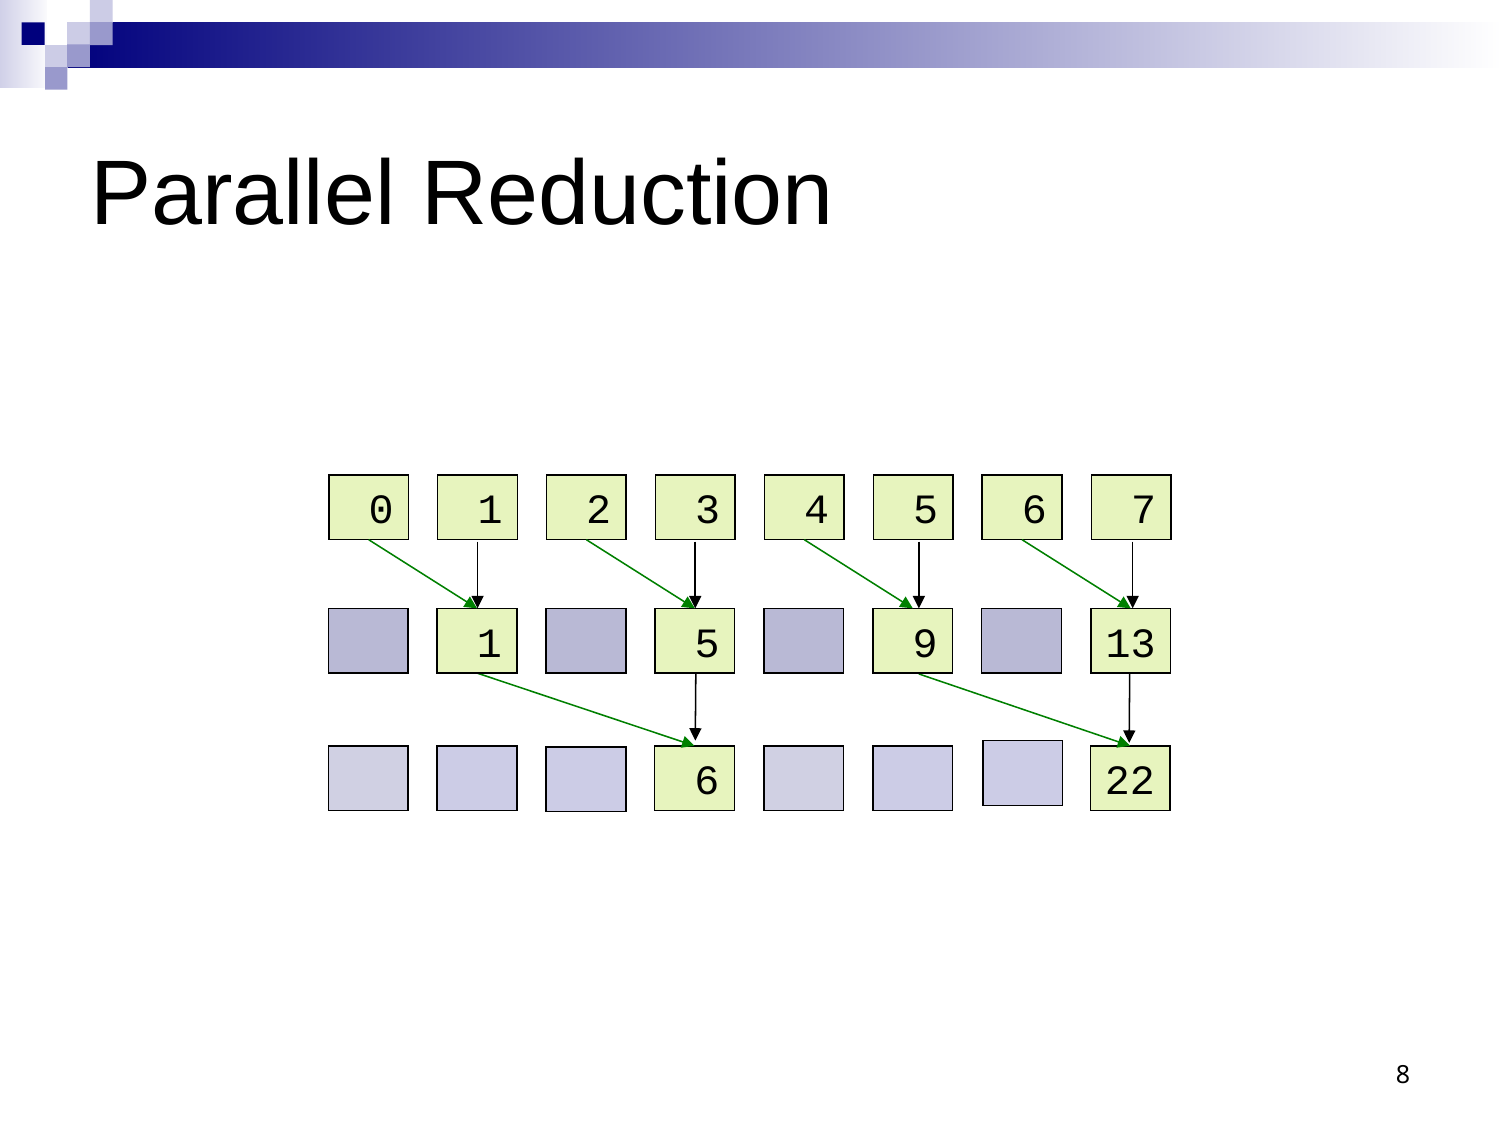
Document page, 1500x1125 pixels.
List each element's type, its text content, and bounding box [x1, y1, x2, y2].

text_box 5 [654, 608, 735, 674]
text_box [981, 608, 1062, 672]
text_box 9 [872, 608, 953, 674]
text_box 0 [328, 474, 409, 540]
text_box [476, 673, 695, 747]
title Parallel Reduction [75, 75, 1425, 300]
text_box [328, 608, 409, 674]
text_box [918, 673, 1131, 747]
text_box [1021, 541, 1131, 609]
text_box 1 [437, 474, 518, 540]
text_box [763, 745, 844, 811]
text_box [763, 608, 844, 674]
text_box 7 [1091, 474, 1172, 540]
text_box 4 [764, 474, 845, 540]
text_box 3 [655, 474, 736, 540]
title Radix Sort [778, 22, 783, 67]
text_box 1 [437, 608, 517, 674]
text_box 13 [1090, 608, 1171, 674]
text_box [546, 755, 626, 812]
slide_number 8 [1074, 1024, 1426, 1101]
text_box 6 [654, 745, 735, 811]
text_box 6 [982, 474, 1062, 540]
text_box [546, 608, 626, 672]
text_box [328, 745, 409, 811]
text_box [804, 541, 914, 609]
text_box 22 [1090, 745, 1171, 811]
text_box 5 [873, 474, 954, 540]
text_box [586, 541, 696, 609]
text_box 2 [546, 474, 627, 540]
text_box [982, 755, 1063, 806]
text_box 1 [689, 22, 693, 67]
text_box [368, 541, 478, 609]
text_box [872, 745, 953, 811]
text_box [437, 745, 517, 811]
